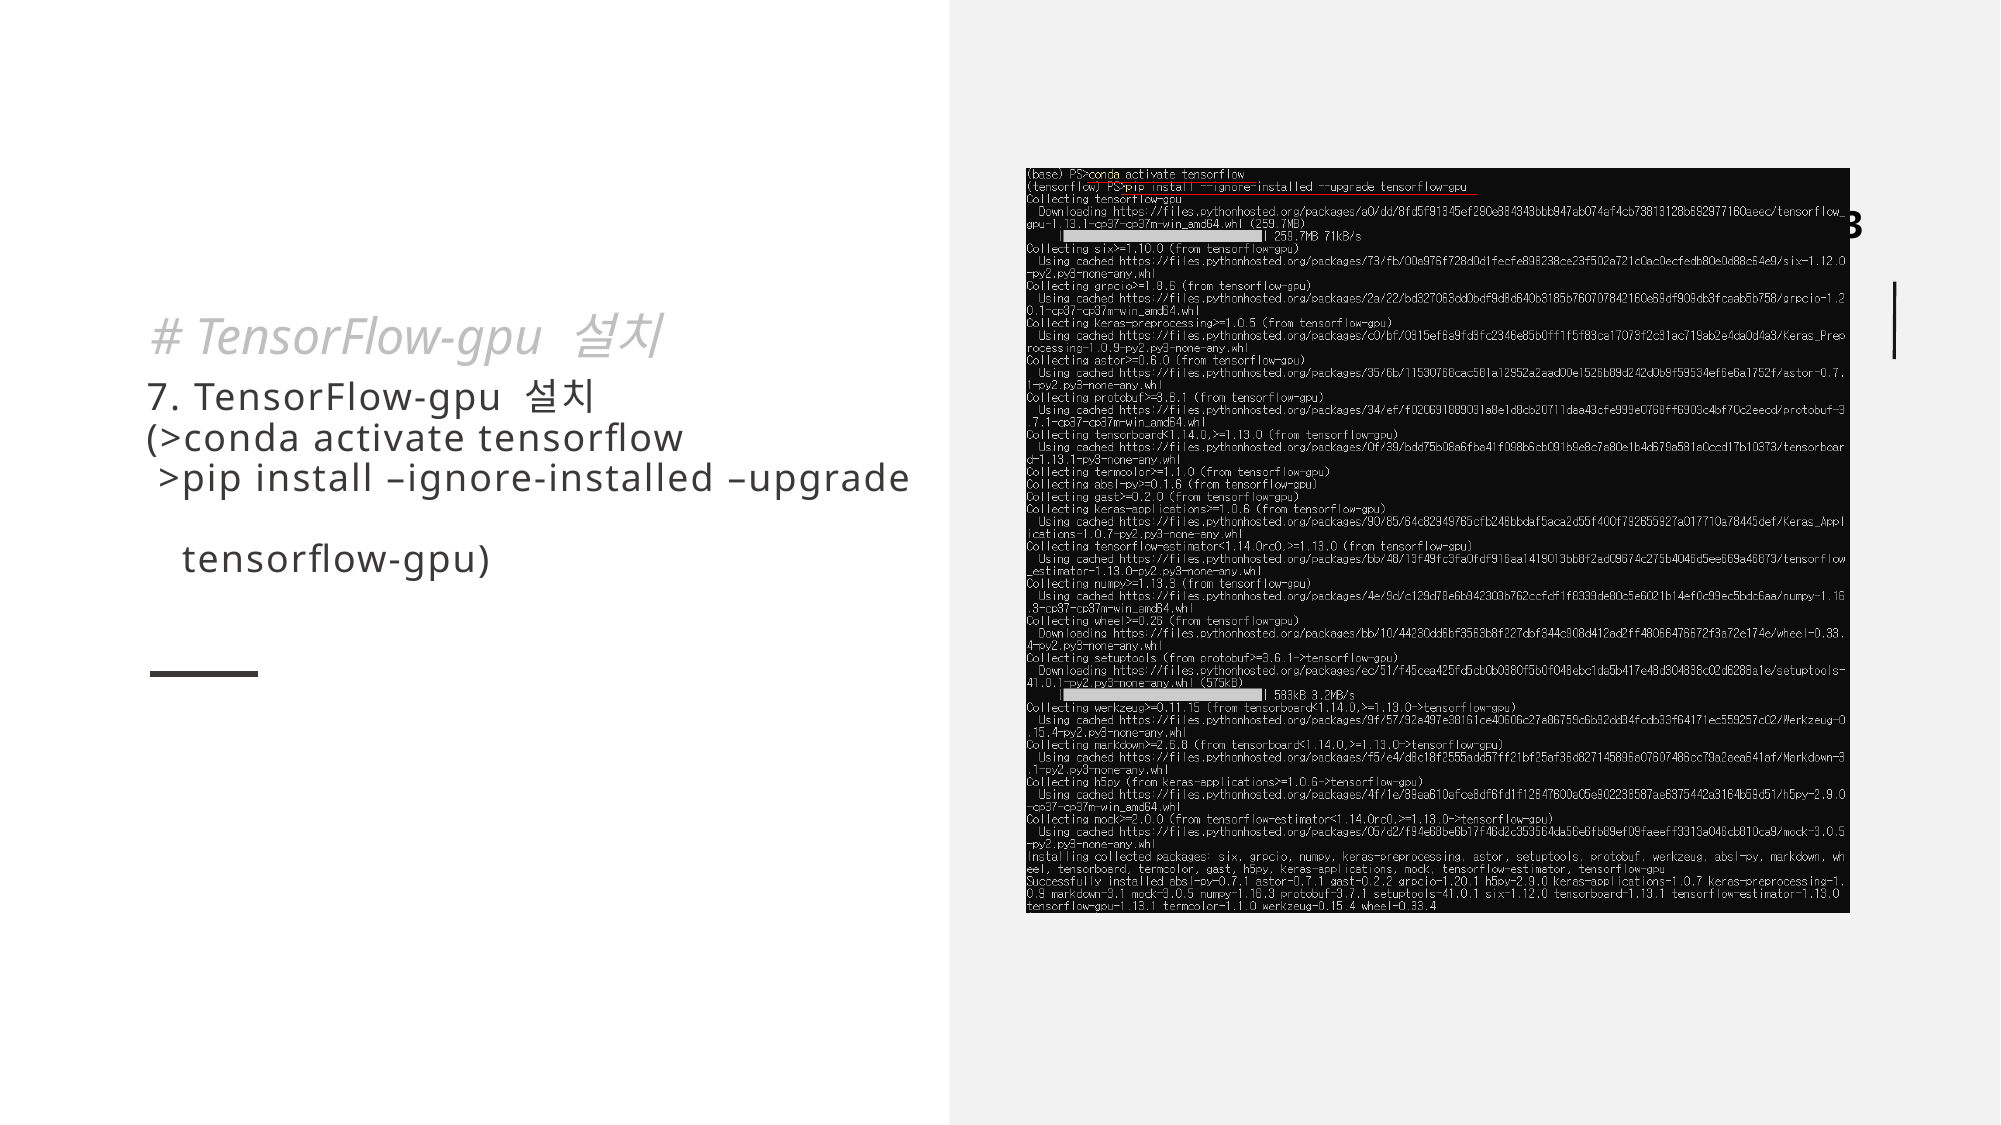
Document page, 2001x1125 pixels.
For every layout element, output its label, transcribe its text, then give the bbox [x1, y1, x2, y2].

text_box # TensorFlow-gpu 설치 [135, 319, 784, 381]
text_box 7. TensorFlow-gpu 설치 (>conda activate tensorflow >pip install –ignore-installed –upgrade tensorflow-gpu) [131, 370, 933, 719]
picture [1026, 168, 1850, 913]
